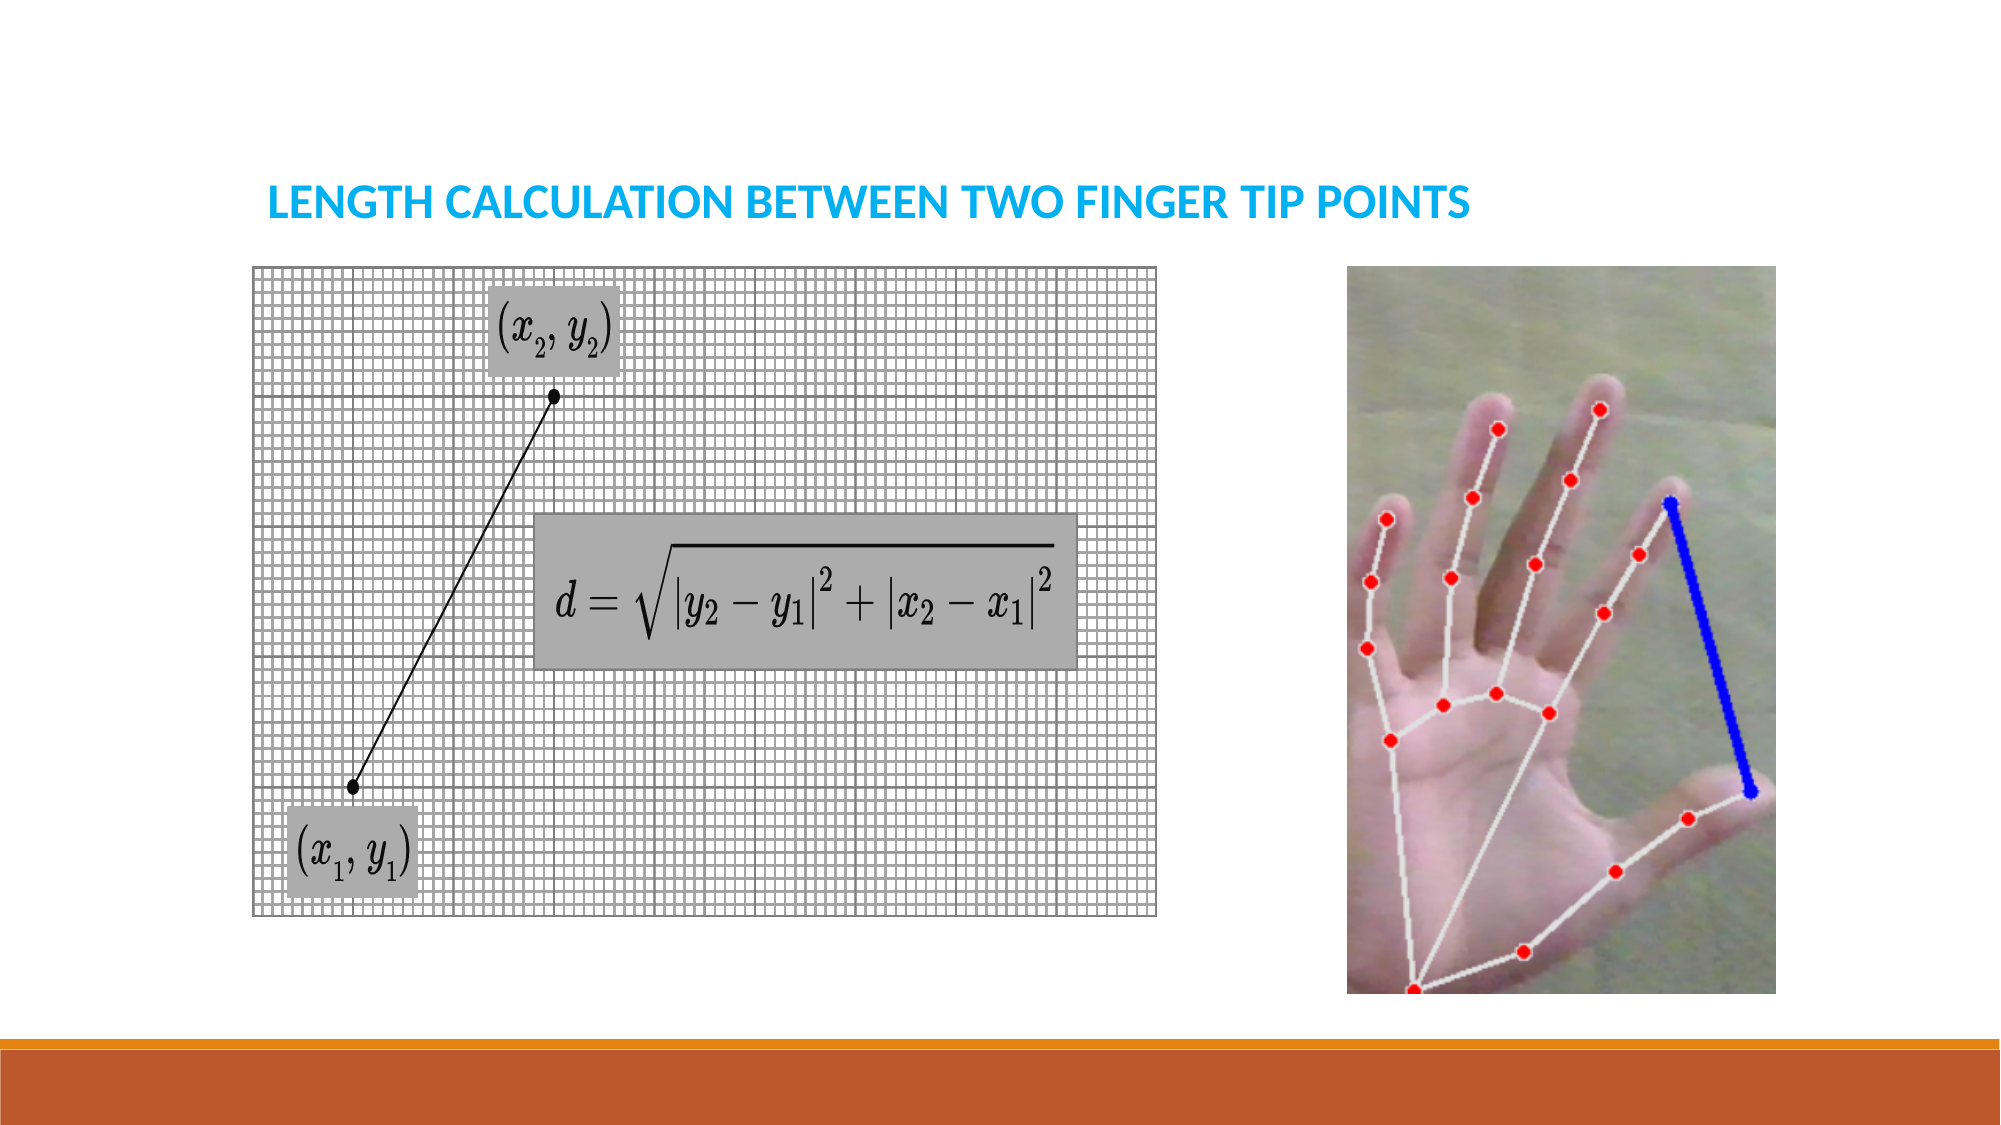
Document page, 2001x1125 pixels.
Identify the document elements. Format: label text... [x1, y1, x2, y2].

picture [252, 266, 1158, 917]
picture [1346, 266, 1776, 994]
text_box LENGTH CALCULATION BETWEEN TWO FINGER TIP POINTS [252, 160, 1685, 281]
